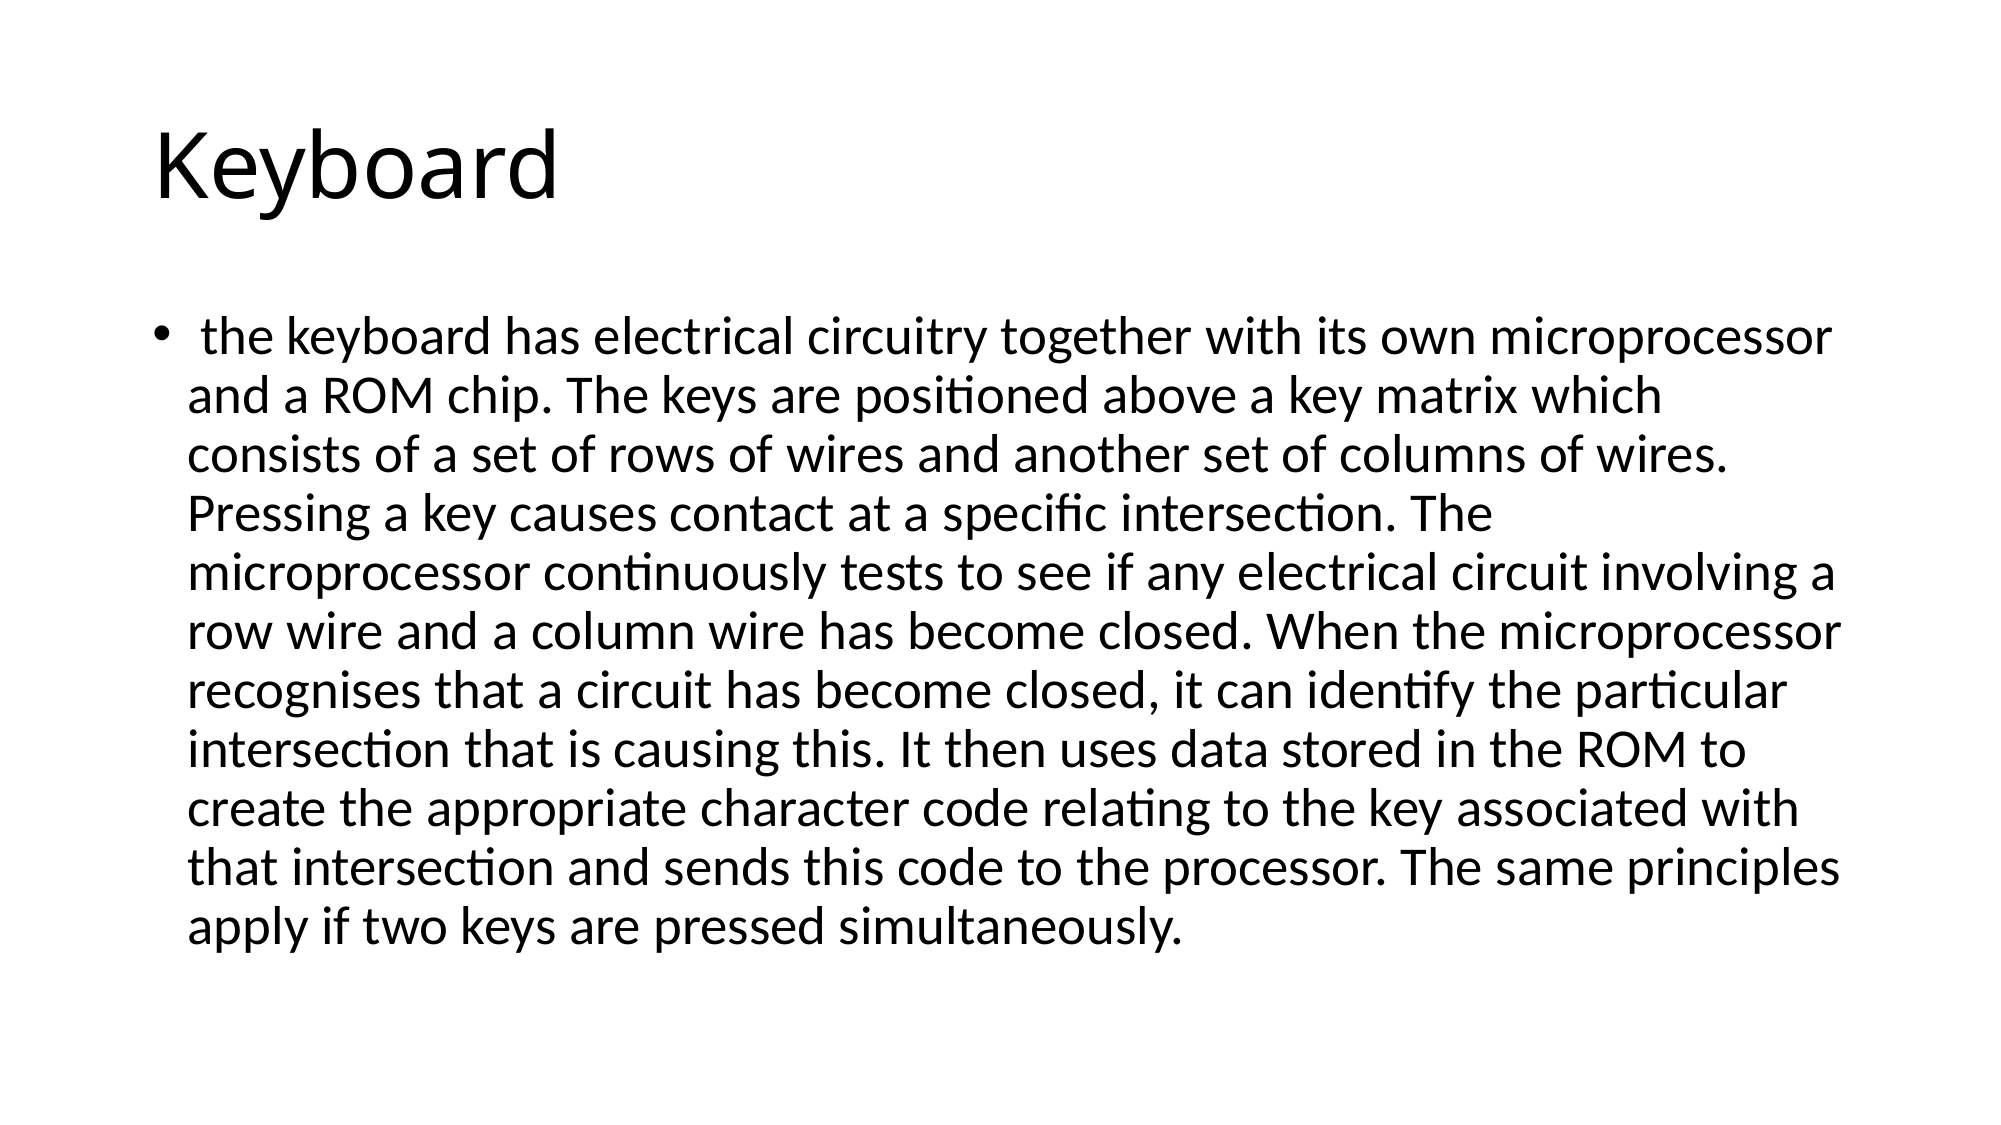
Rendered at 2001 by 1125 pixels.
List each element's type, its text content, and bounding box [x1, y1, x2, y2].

list the keyboard has electrical circuitry together with its own microprocessor and a ROM chip. The keys are positioned above a key matrix which consists of a set of rows of wires and another set of columns of wires. Pressing a key causes contact at a specific intersection. The microprocessor continuously tests to see if any electrical circuit involving a row wire and a column wire has become closed. When the microprocessor recognises that a circuit has become closed, it can identify the particular intersection that is causing this. It then uses data stored in the ROM to create the appropriate character code relating to the key associated with that intersection and sends this code to the processor. The same principles apply if two keys are pressed simultaneously. [137, 299, 1863, 1014]
title Keyboard [137, 59, 1863, 278]
